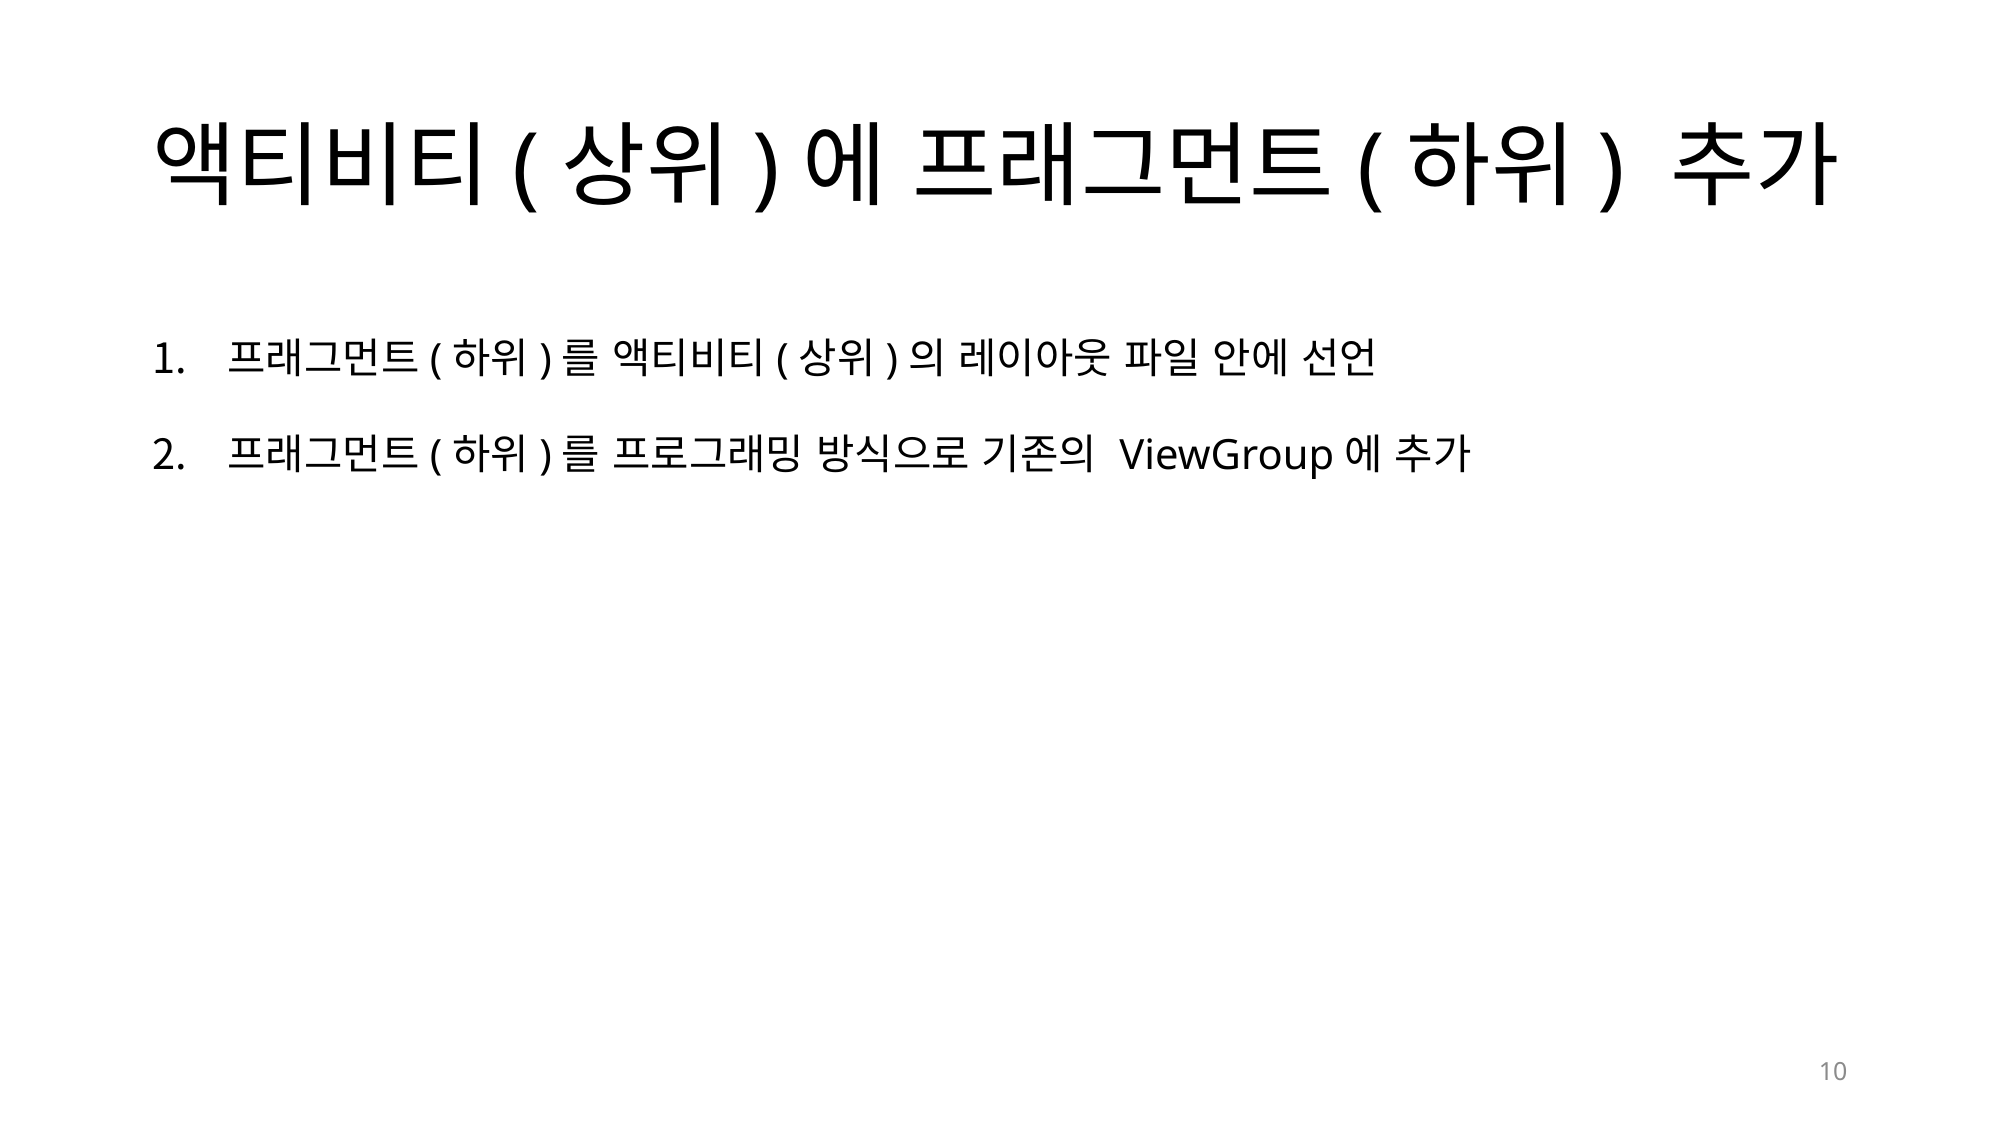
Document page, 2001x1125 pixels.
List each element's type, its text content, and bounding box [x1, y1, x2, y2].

title 액티비티(상위)에 프래그먼트(하위) 추가 [137, 59, 1863, 278]
list 프래그먼트(하위)를 액티비티(상위)의 레이아웃 파일 안에 선언 프래그먼트(하위)를 프로그래밍 방식으로 기존의 ViewGroup에 추가 [137, 299, 1863, 1014]
slide_number 10 [1412, 1042, 1863, 1103]
